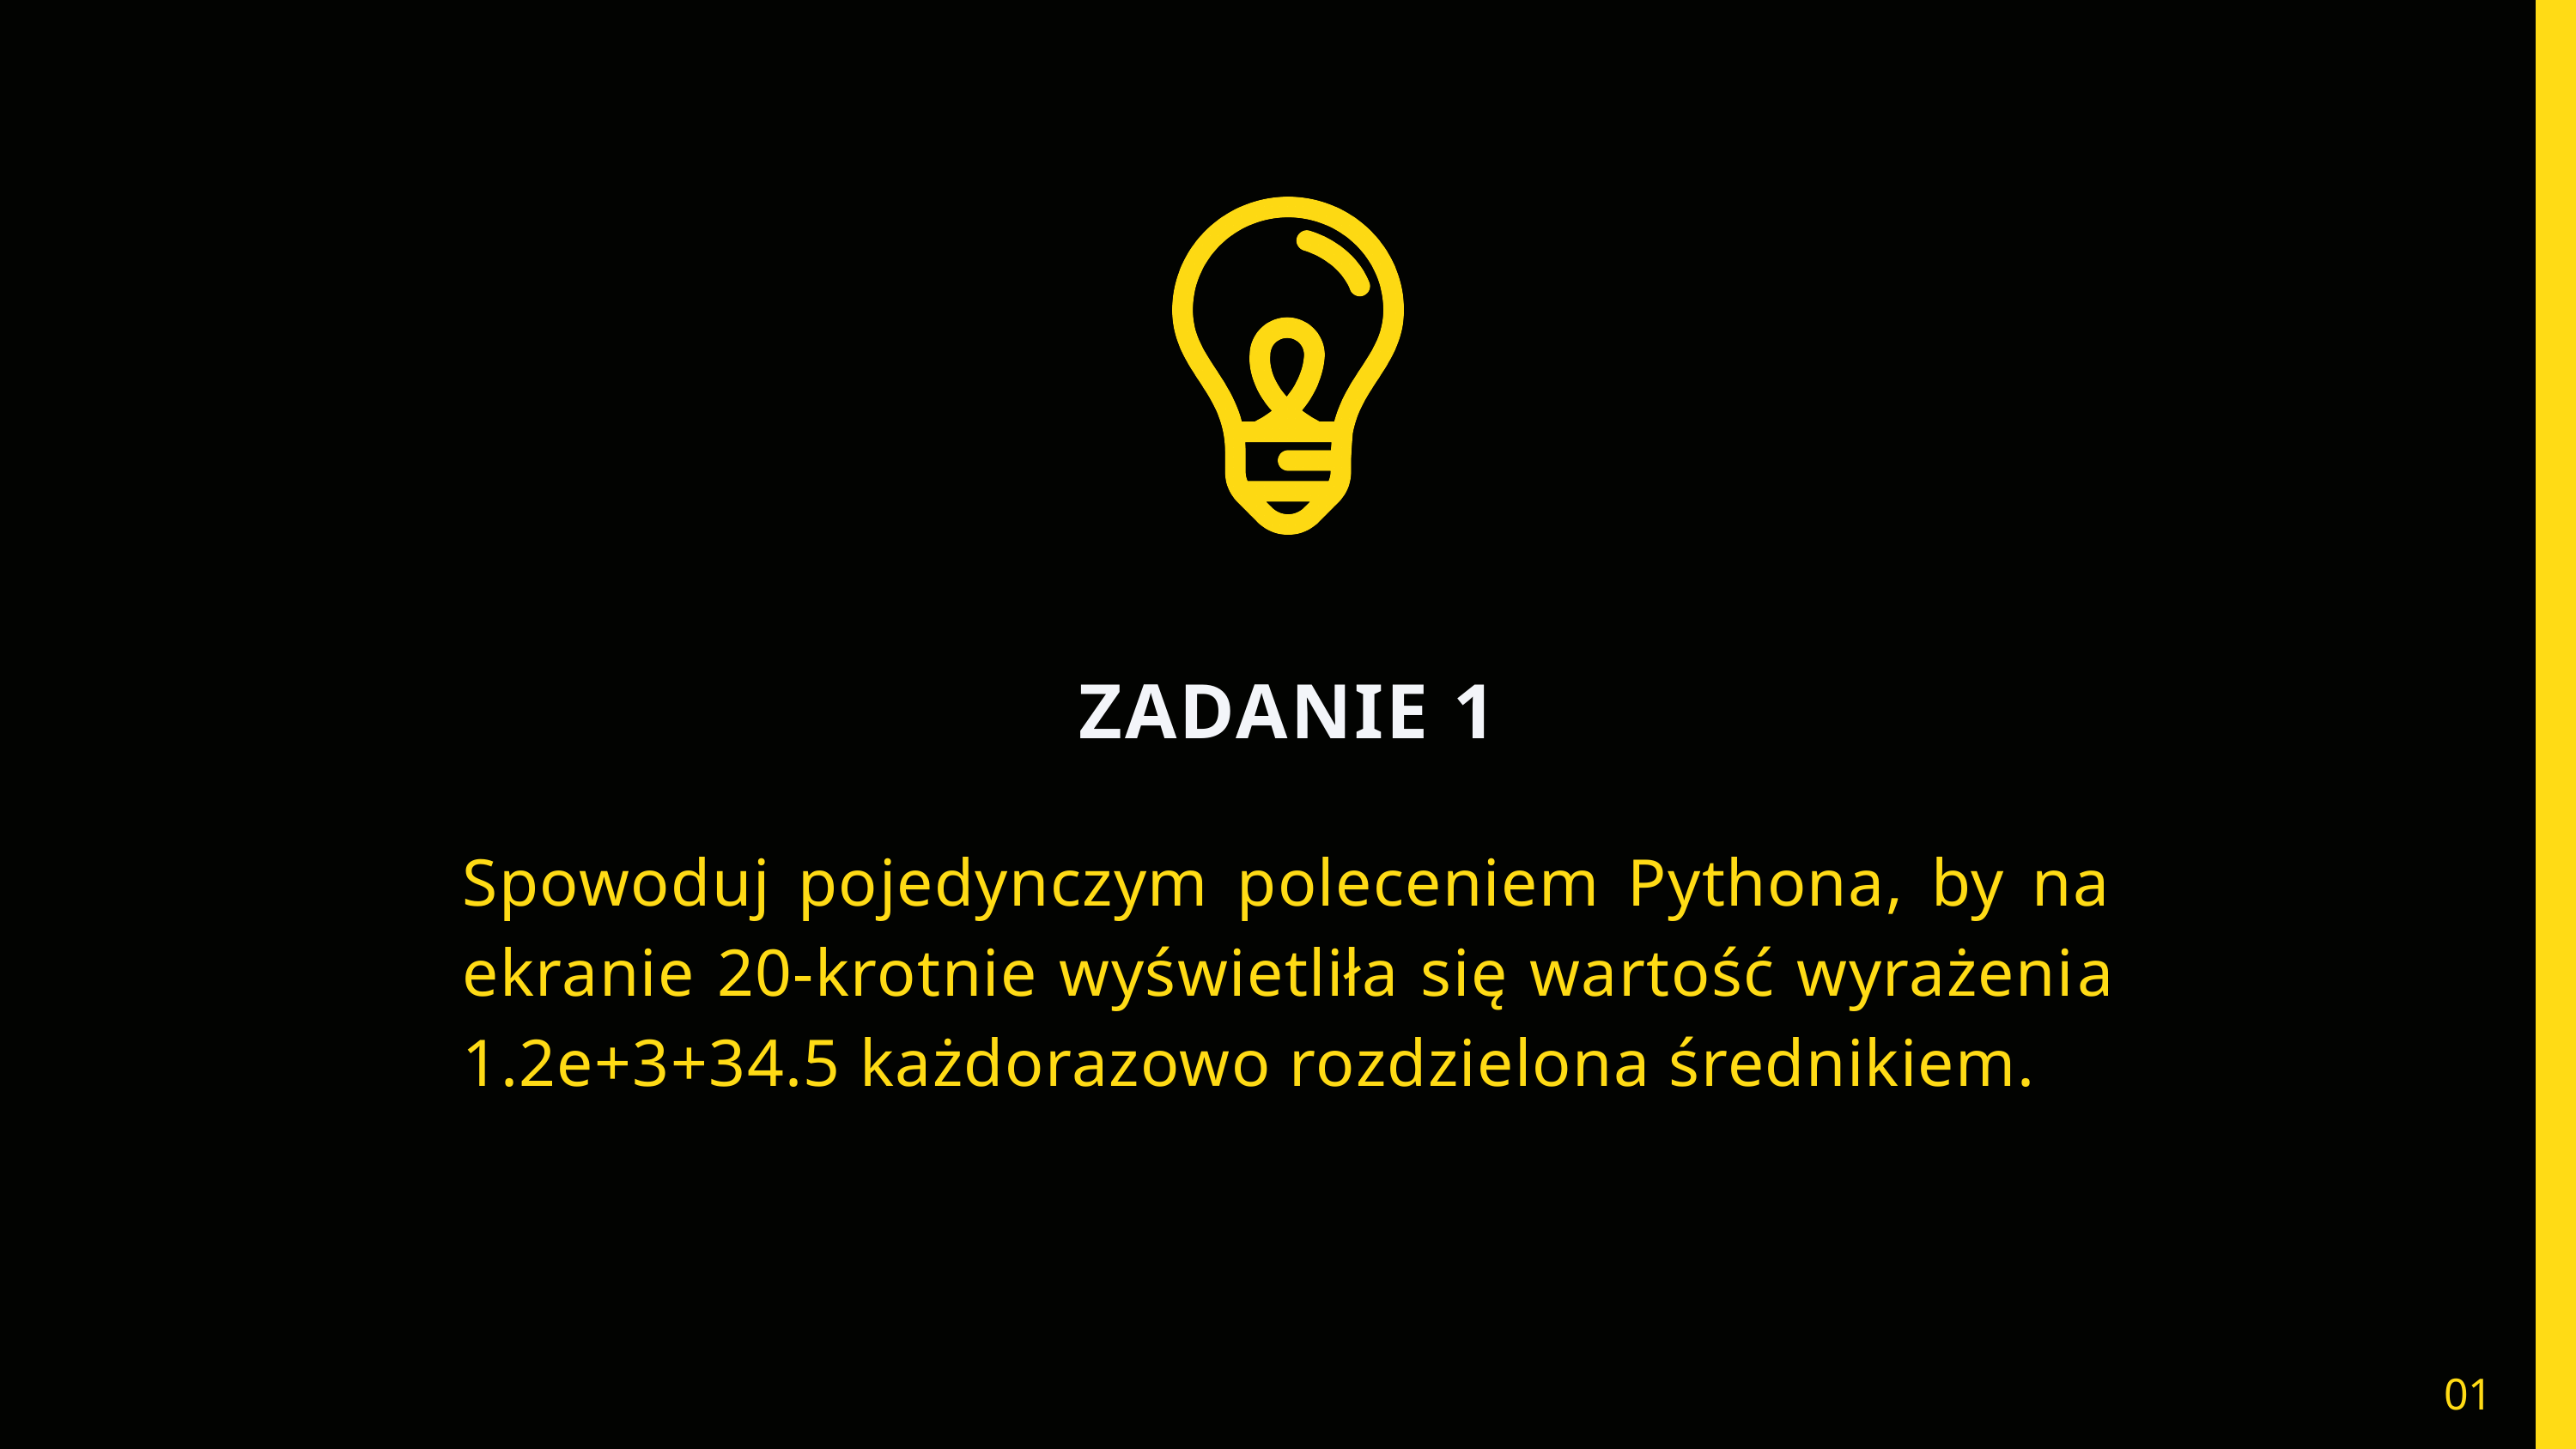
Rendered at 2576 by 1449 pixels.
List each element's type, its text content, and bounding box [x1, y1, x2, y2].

text_box 01 [2431, 1358, 2493, 1419]
text_box ZADANIE 1 [565, 656, 2011, 754]
text_box [2536, 0, 2576, 1449]
text_box Spowoduj pojedynczym poleceniem Pythona, by na ekranie 20-krotnie wyświetliła się wartość wyrażenia 1.2e+3+34.5 każdorazowo rozdzielona średnikiem. [462, 828, 2114, 1100]
picture [1172, 197, 1404, 536]
